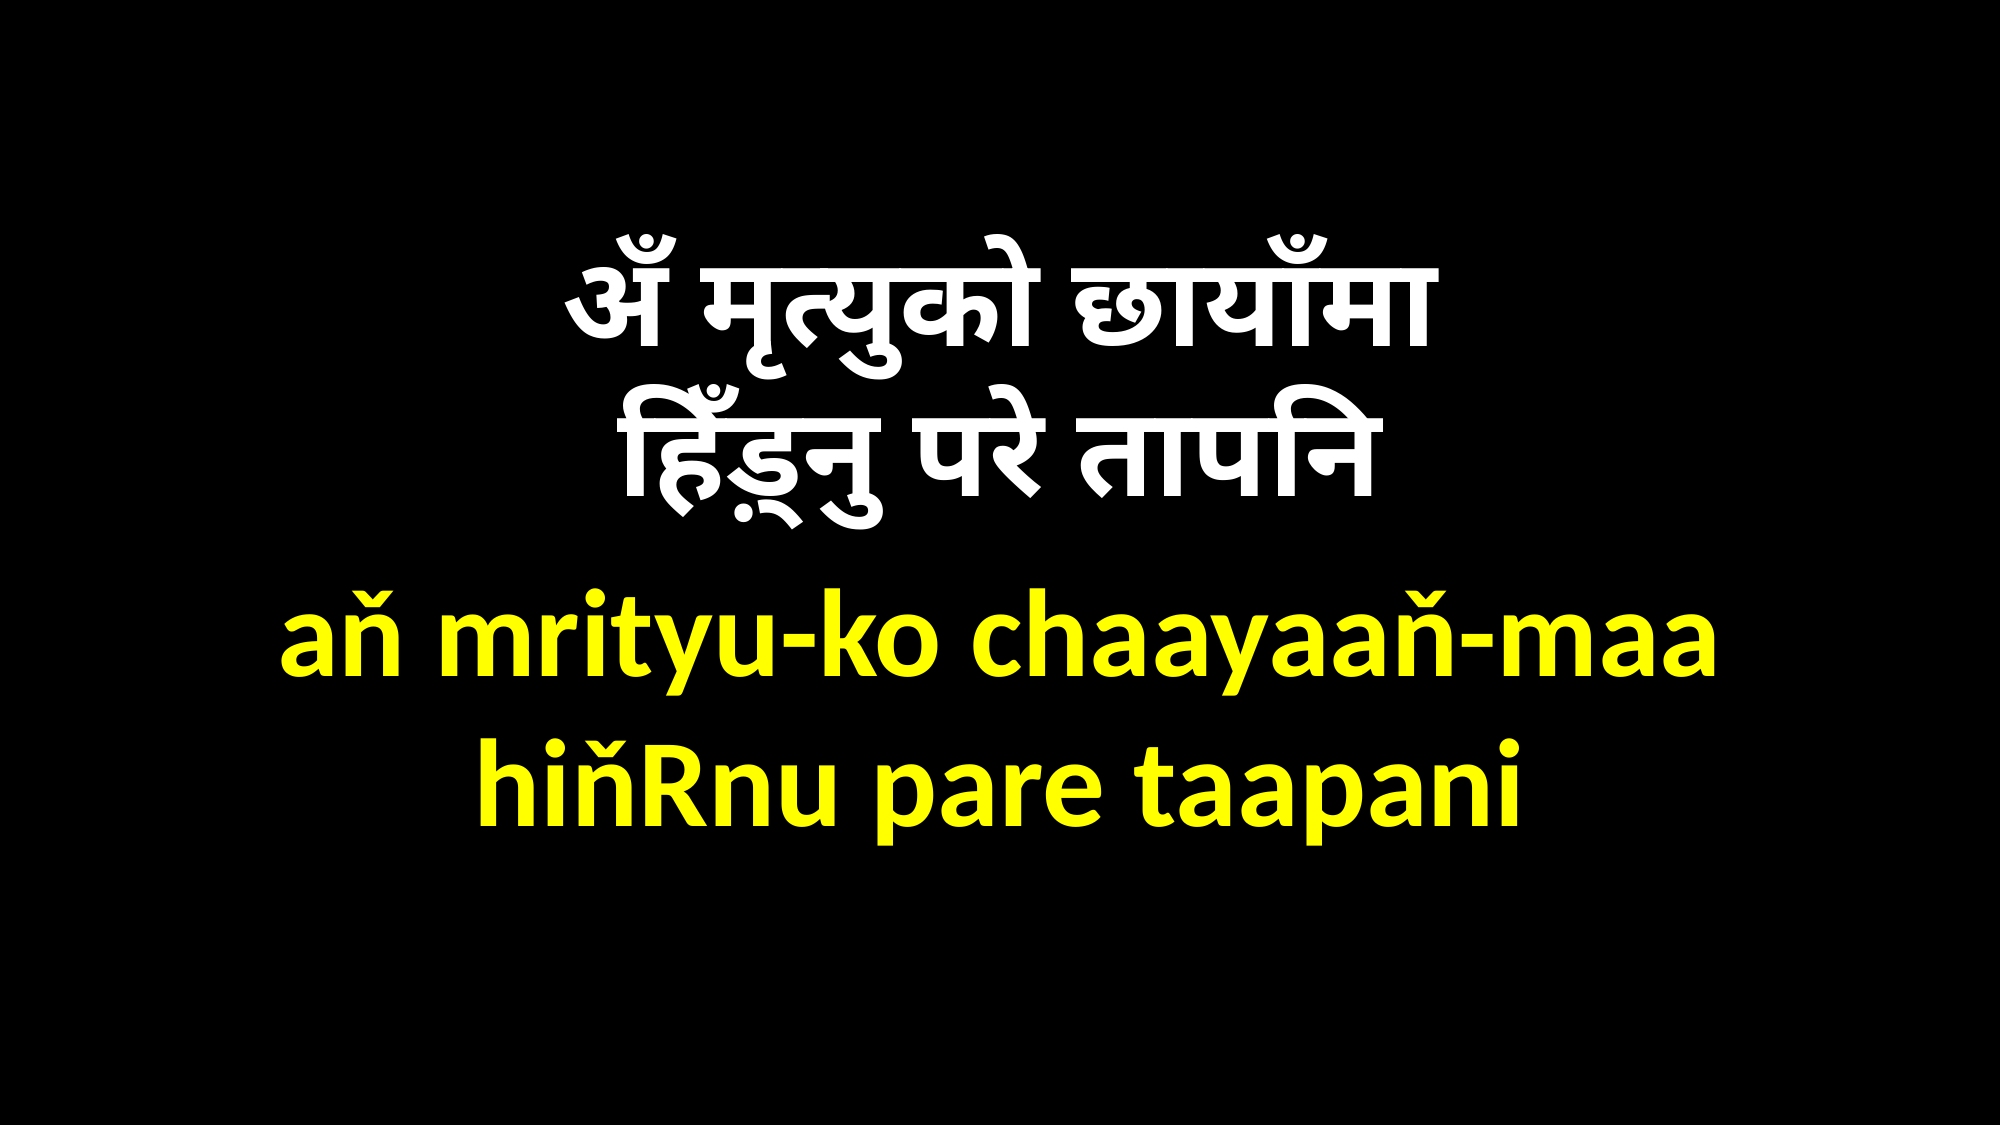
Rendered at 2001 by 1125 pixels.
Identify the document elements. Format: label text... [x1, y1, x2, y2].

text_box अँ मृत्युको छायाँमा हिँड़्‍‌नु परे तापनि aň mrityu-ko chaayaaň-maa hiňRnu pare taapani [75, 214, 1925, 859]
